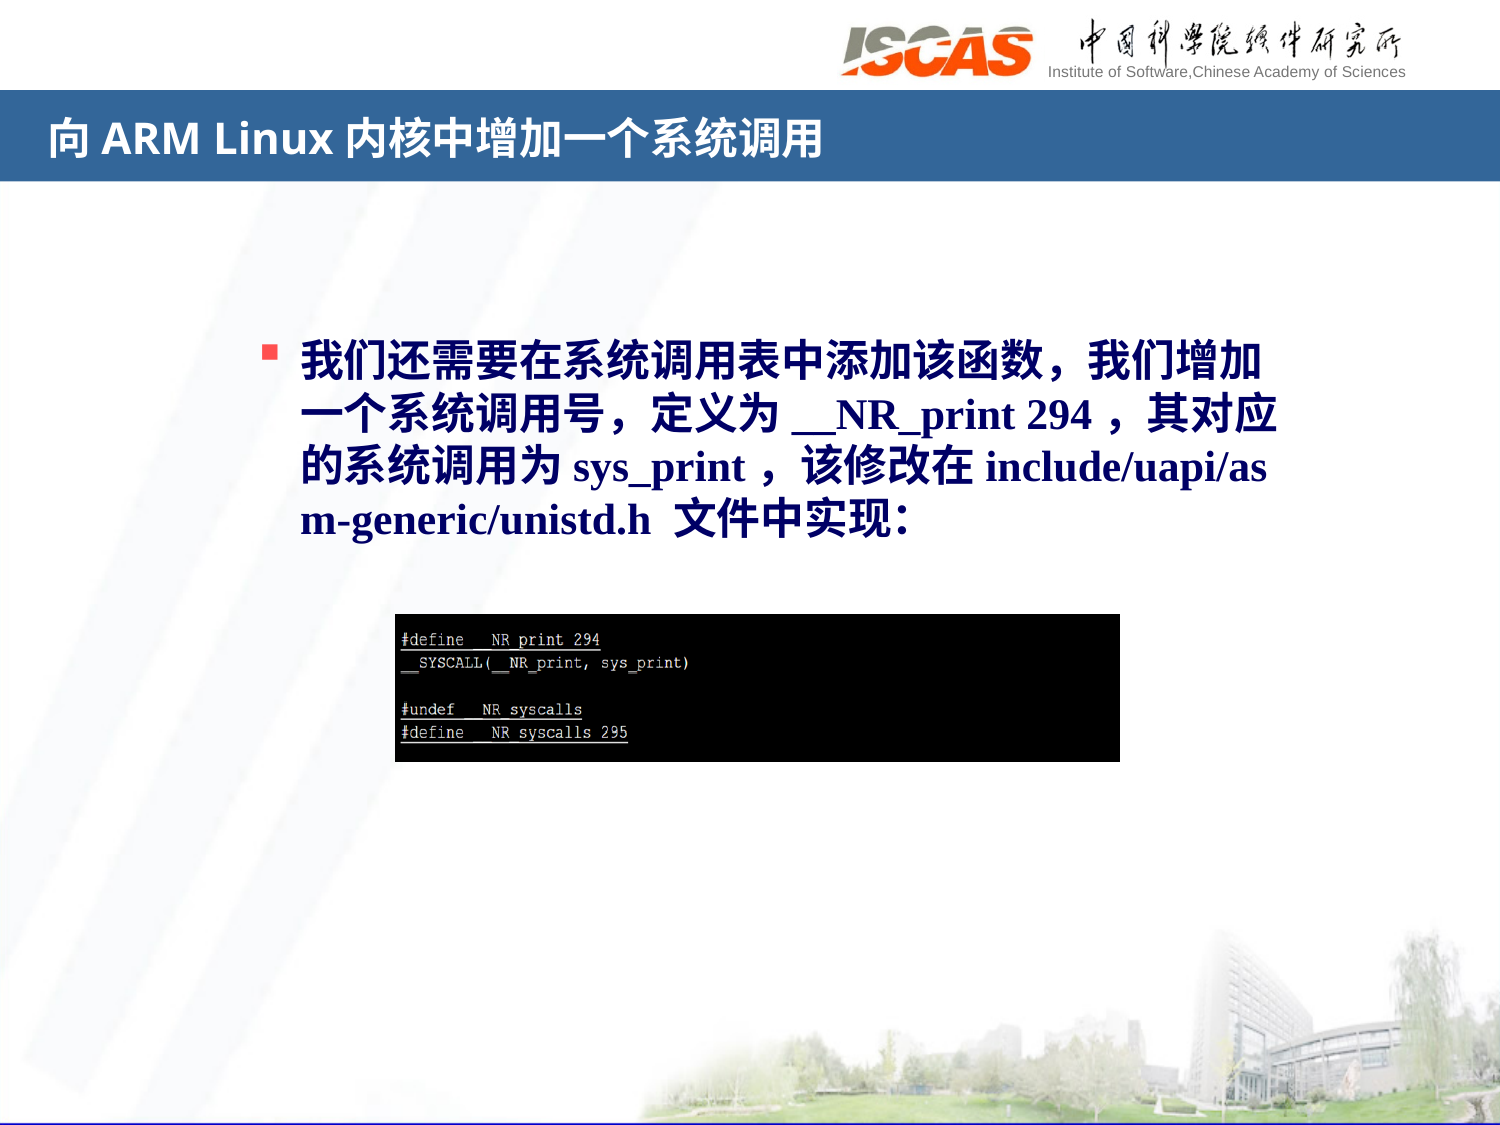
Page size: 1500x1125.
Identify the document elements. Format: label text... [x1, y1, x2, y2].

picture [0, 182, 1500, 1125]
title 向ARM Linux内核中增加一个系统调用 [0, 89, 1500, 182]
picture [1077, 15, 1402, 71]
picture [837, 18, 1045, 87]
list 我们还需要在系统调用表中添加该函数，我们增加一个系统调用号，定义为__NR_print 294，其对应的系统调用为sys_print，该修改在include/uapi/asm-generic/unistd.h 文件中实现： [242, 325, 1313, 939]
